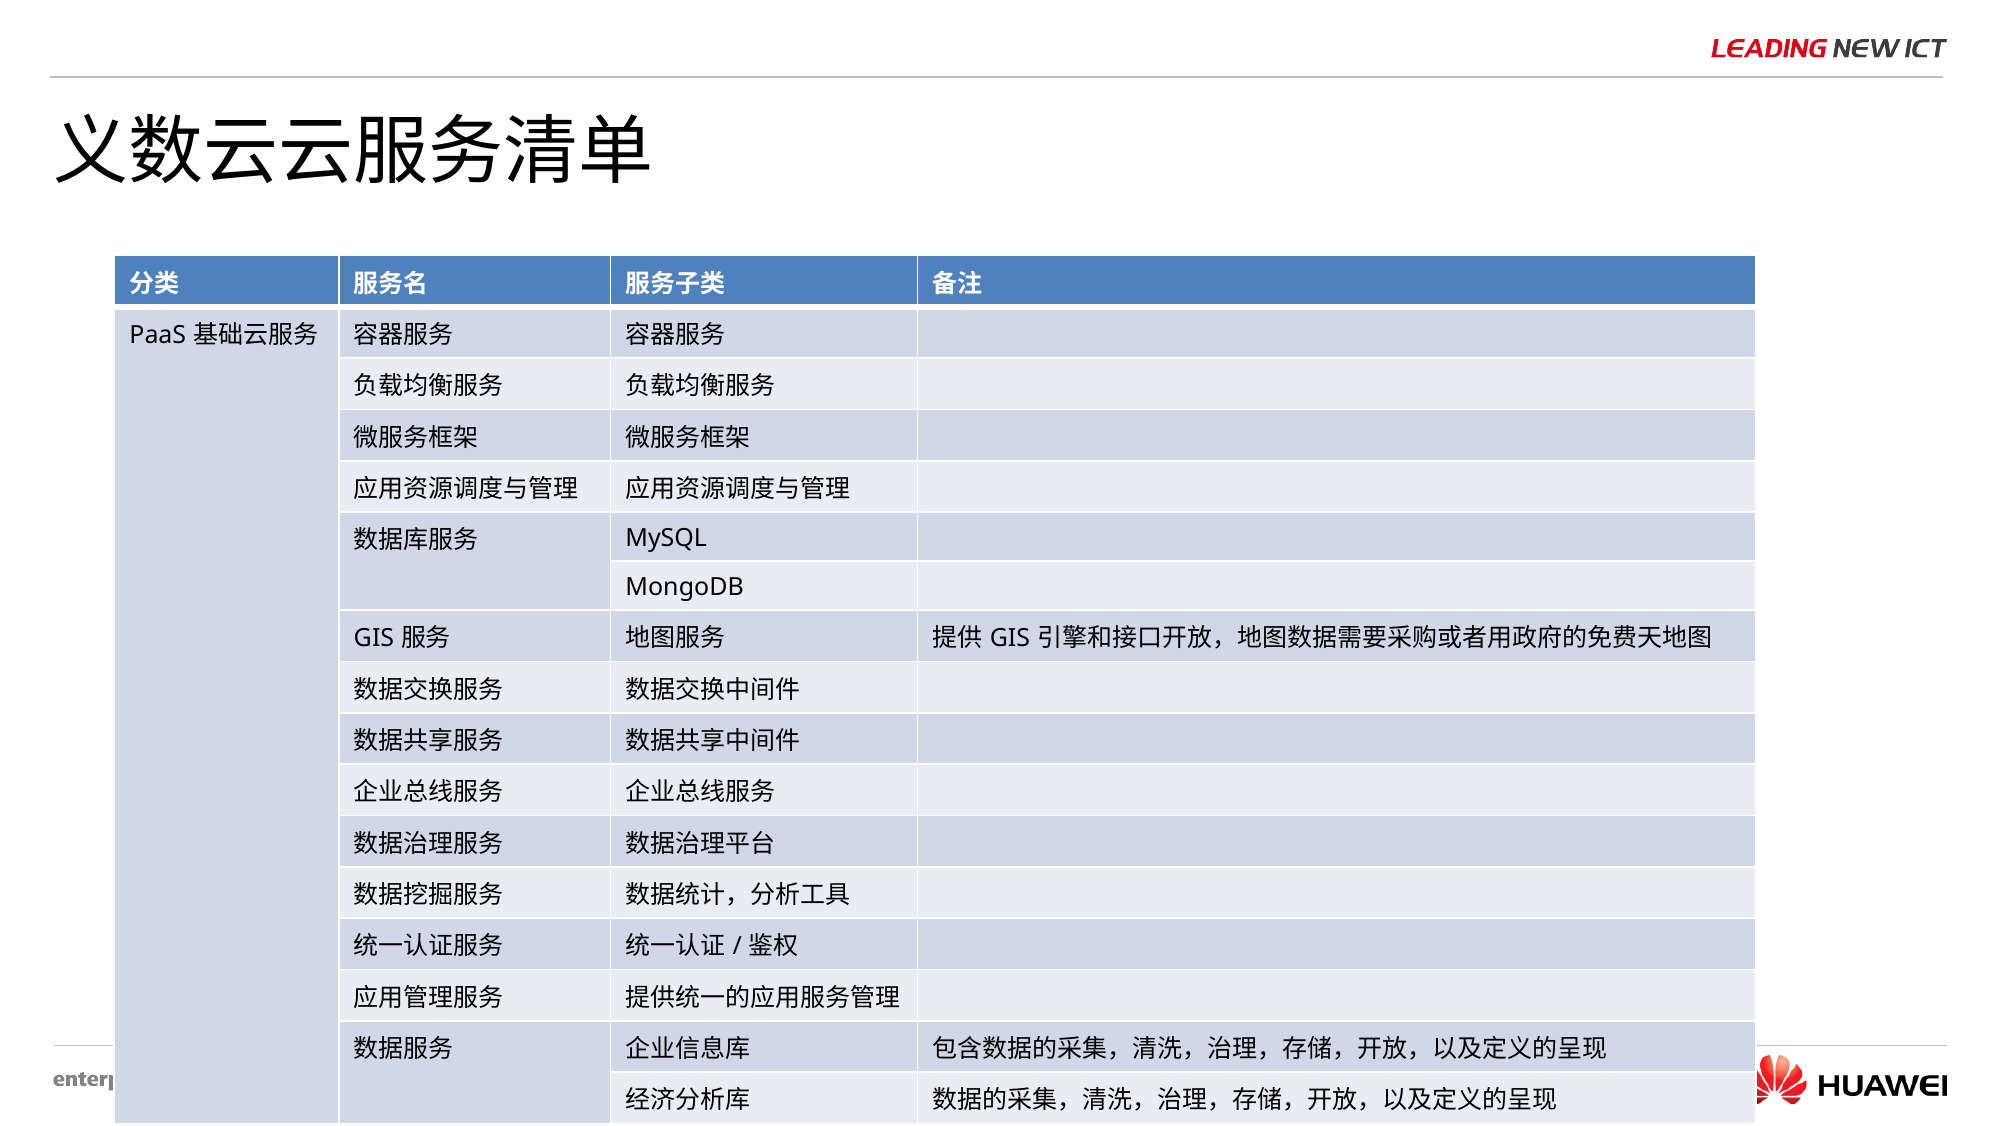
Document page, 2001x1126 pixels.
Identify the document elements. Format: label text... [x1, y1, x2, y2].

table_cell 企业信息库 [611, 1022, 917, 1071]
table_cell 提供统一的应用服务管理 [611, 970, 917, 1020]
table_cell 应用资源调度与管理 [611, 462, 917, 511]
table_cell PaaS基础云服务 [115, 310, 338, 1123]
picture [1757, 1055, 1947, 1105]
table_cell 数据挖掘服务 [340, 868, 610, 917]
table_cell 包含数据的采集，清洗，治理，存储，开放，以及定义的呈现 [918, 1022, 1755, 1071]
table_cell 负载均衡服务 [340, 359, 610, 409]
table_cell [918, 919, 1755, 969]
table_cell [918, 410, 1755, 460]
table_header 服务子类 [611, 256, 917, 304]
table_header 分类 [115, 256, 338, 304]
table_cell [918, 513, 1755, 560]
table_cell [918, 765, 1755, 815]
table_cell MongoDB [611, 562, 917, 609]
table_cell 应用管理服务 [340, 970, 610, 1020]
picture [1711, 39, 1947, 58]
table_cell GIS服务 [340, 611, 610, 661]
table_cell 微服务框架 [340, 410, 610, 460]
table_cell 数据交换中间件 [611, 662, 917, 712]
table_cell 容器服务 [340, 310, 610, 357]
table_cell [918, 359, 1755, 409]
table_cell 数据库服务 [340, 513, 610, 609]
table_cell 地图服务 [611, 611, 917, 661]
table_cell 提供GIS引擎和接口开放，地图数据需要采购或者用政府的免费天地图 [918, 611, 1755, 661]
title 义数云云服务清单 [38, 86, 1816, 209]
table_cell [918, 310, 1755, 357]
table_cell [918, 970, 1755, 1020]
table_cell [918, 868, 1755, 917]
table_cell 数据共享服务 [340, 714, 610, 763]
table_cell 企业总线服务 [340, 765, 610, 815]
table_cell 负载均衡服务 [611, 359, 917, 409]
table_cell 企业总线服务 [611, 765, 917, 815]
table_cell 微服务框架 [611, 410, 917, 460]
table_header 服务名 [340, 256, 610, 304]
table_cell 数据服务 [340, 1022, 610, 1123]
table_cell [918, 816, 1755, 866]
table_cell 数据交换服务 [340, 662, 610, 712]
table_cell [918, 662, 1755, 712]
table_cell 应用资源调度与管理 [340, 462, 610, 511]
table_cell 数据统计，分析工具 [611, 868, 917, 917]
table_cell 数据共享中间件 [611, 714, 917, 763]
table_cell 经济分析库 [611, 1073, 917, 1123]
table_cell 统一认证/鉴权 [611, 919, 917, 969]
table_cell 数据治理平台 [611, 816, 917, 866]
table_cell 数据的采集，清洗，治理，存储，开放，以及定义的呈现 [918, 1073, 1755, 1123]
table_cell 统一认证服务 [340, 919, 610, 969]
table_header 备注 [918, 256, 1755, 304]
table_cell 容器服务 [611, 310, 917, 357]
table_cell 数据治理服务 [340, 816, 610, 866]
table_cell [918, 462, 1755, 511]
table_cell [918, 562, 1755, 609]
table_cell [918, 714, 1755, 763]
table_cell MySQL [611, 513, 917, 560]
